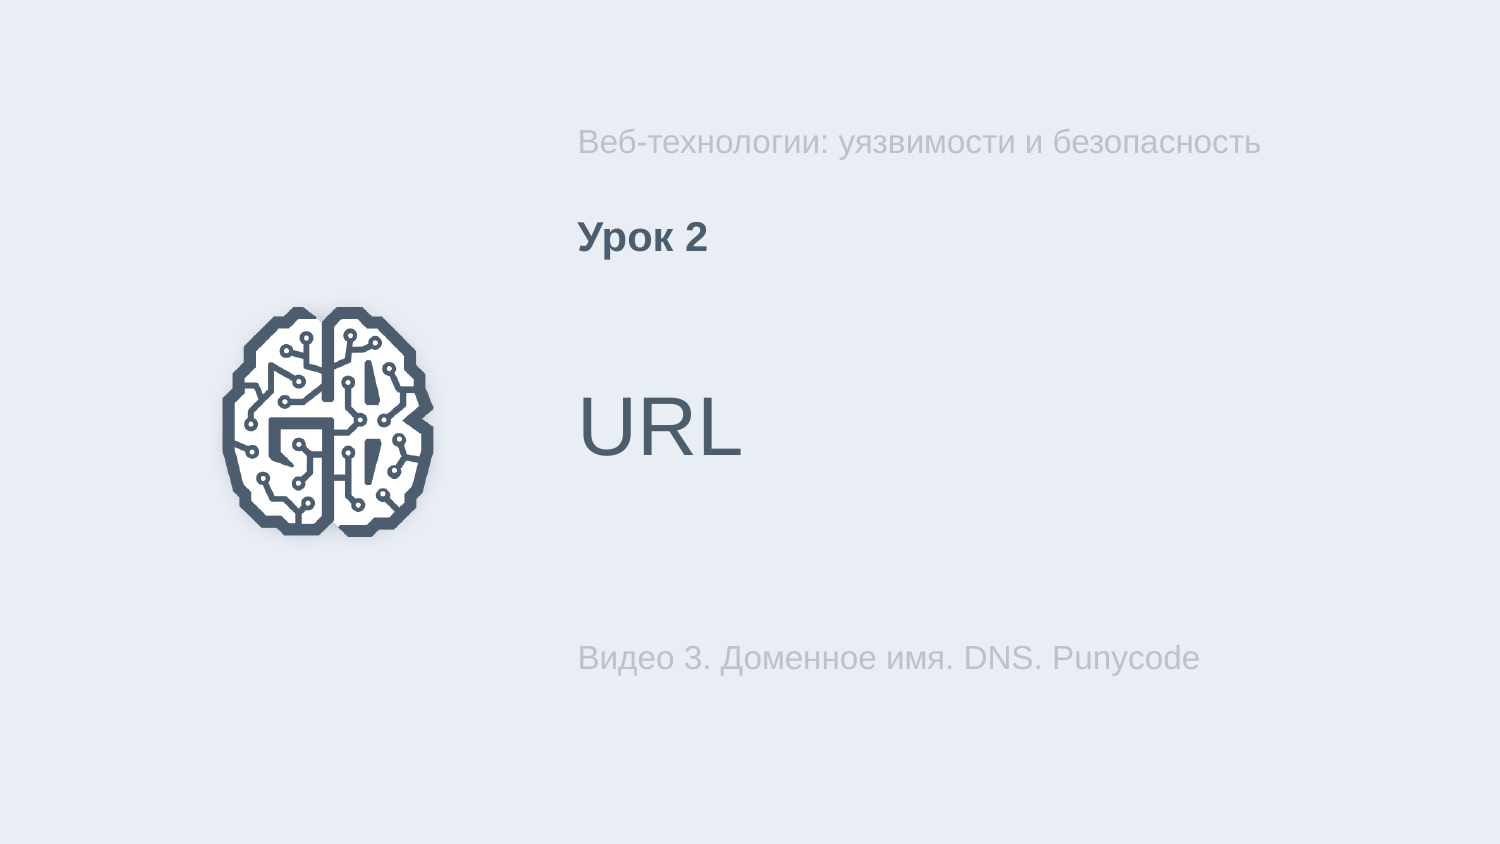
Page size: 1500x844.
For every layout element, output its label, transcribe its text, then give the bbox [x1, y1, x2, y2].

title Веб-технологии: уязвимости и безопасность [562, 93, 1312, 187]
title Урок 2 [562, 187, 1312, 282]
title Видео 3. Доменное имя. DNS. Punycode [562, 562, 1312, 750]
picture [187, 280, 469, 563]
title URL [562, 281, 1406, 563]
